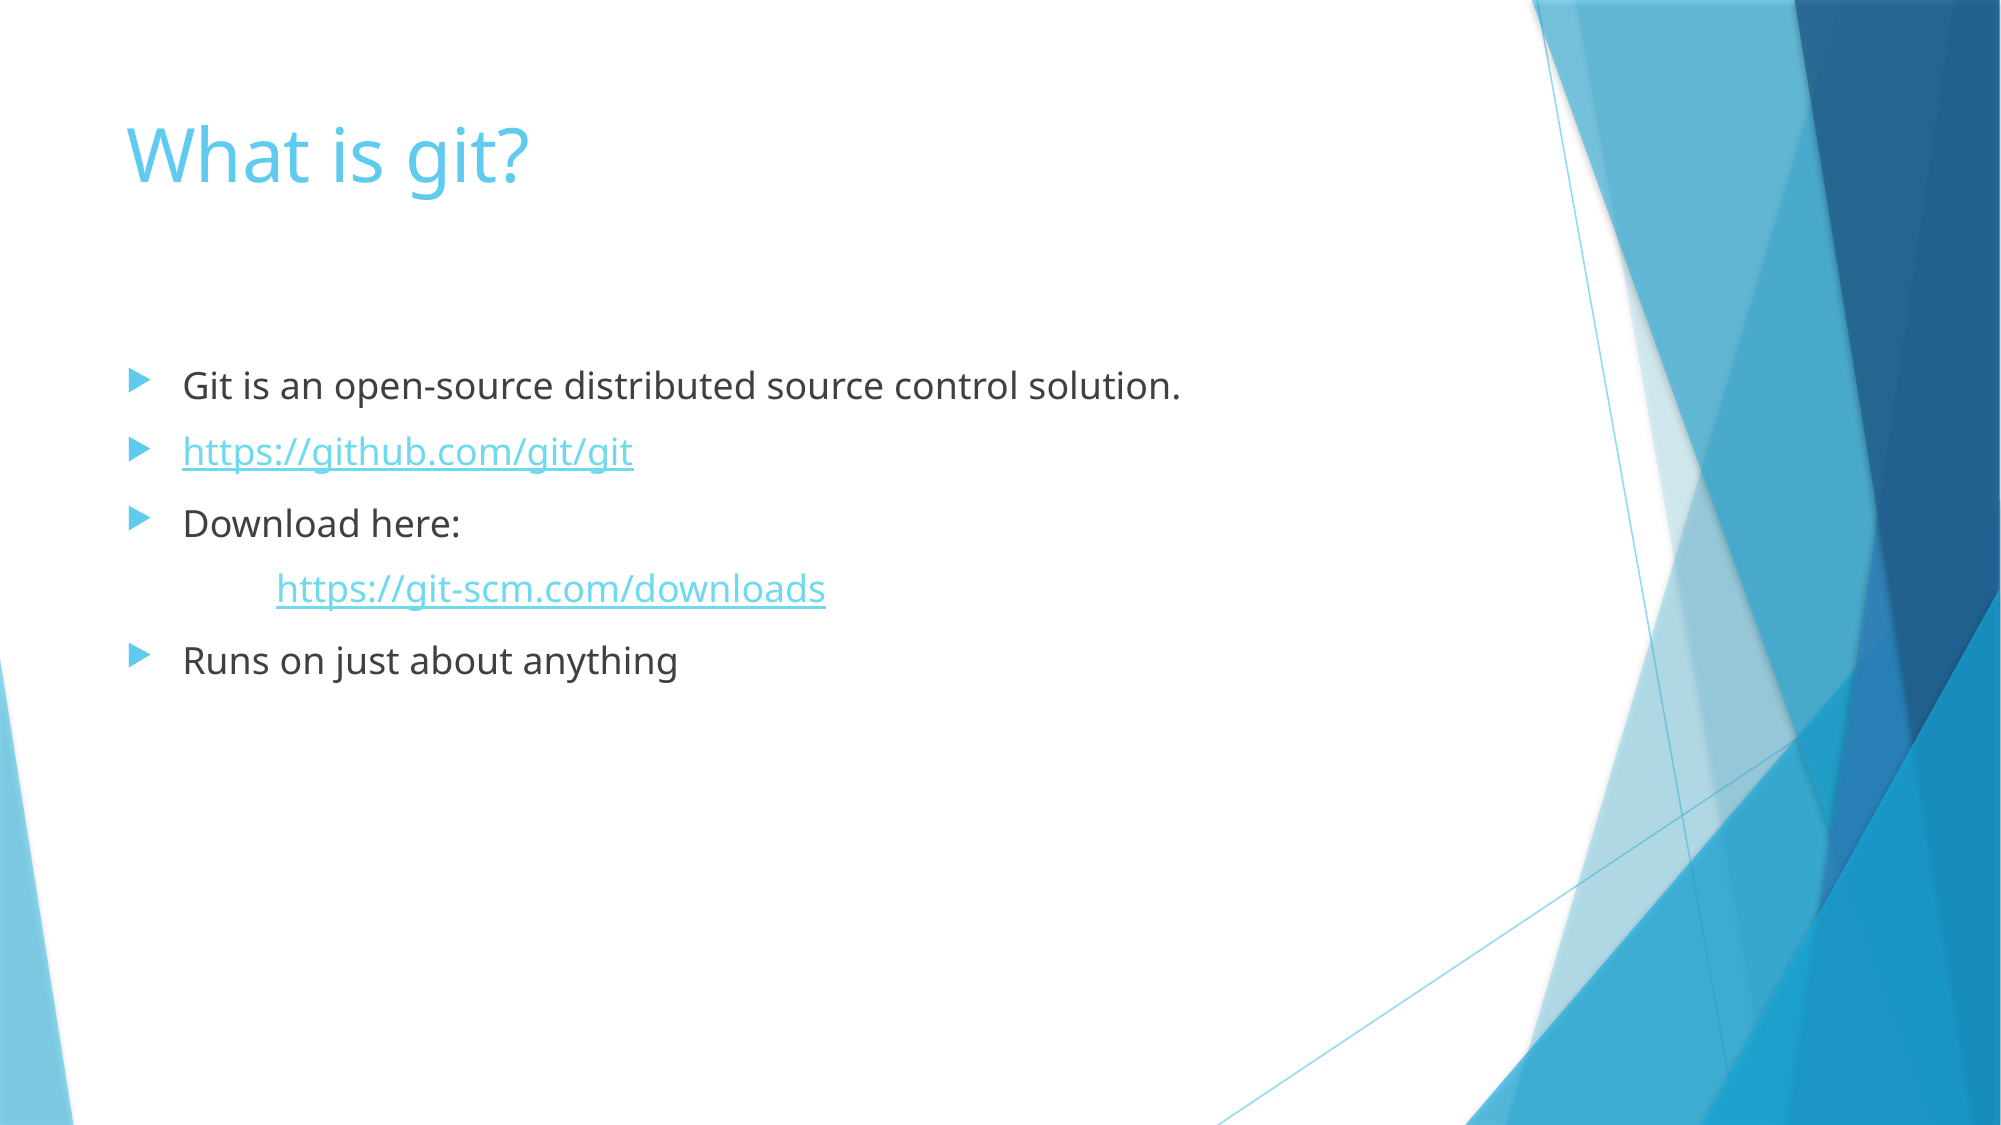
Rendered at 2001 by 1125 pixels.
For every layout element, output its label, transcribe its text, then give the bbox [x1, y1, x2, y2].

title What is git? [111, 99, 1522, 219]
list Git is an open-source distributed source control solution. https://github.com/git/git Download here: https://git-scm.com/downloads Runs on just about anything [111, 354, 1522, 992]
